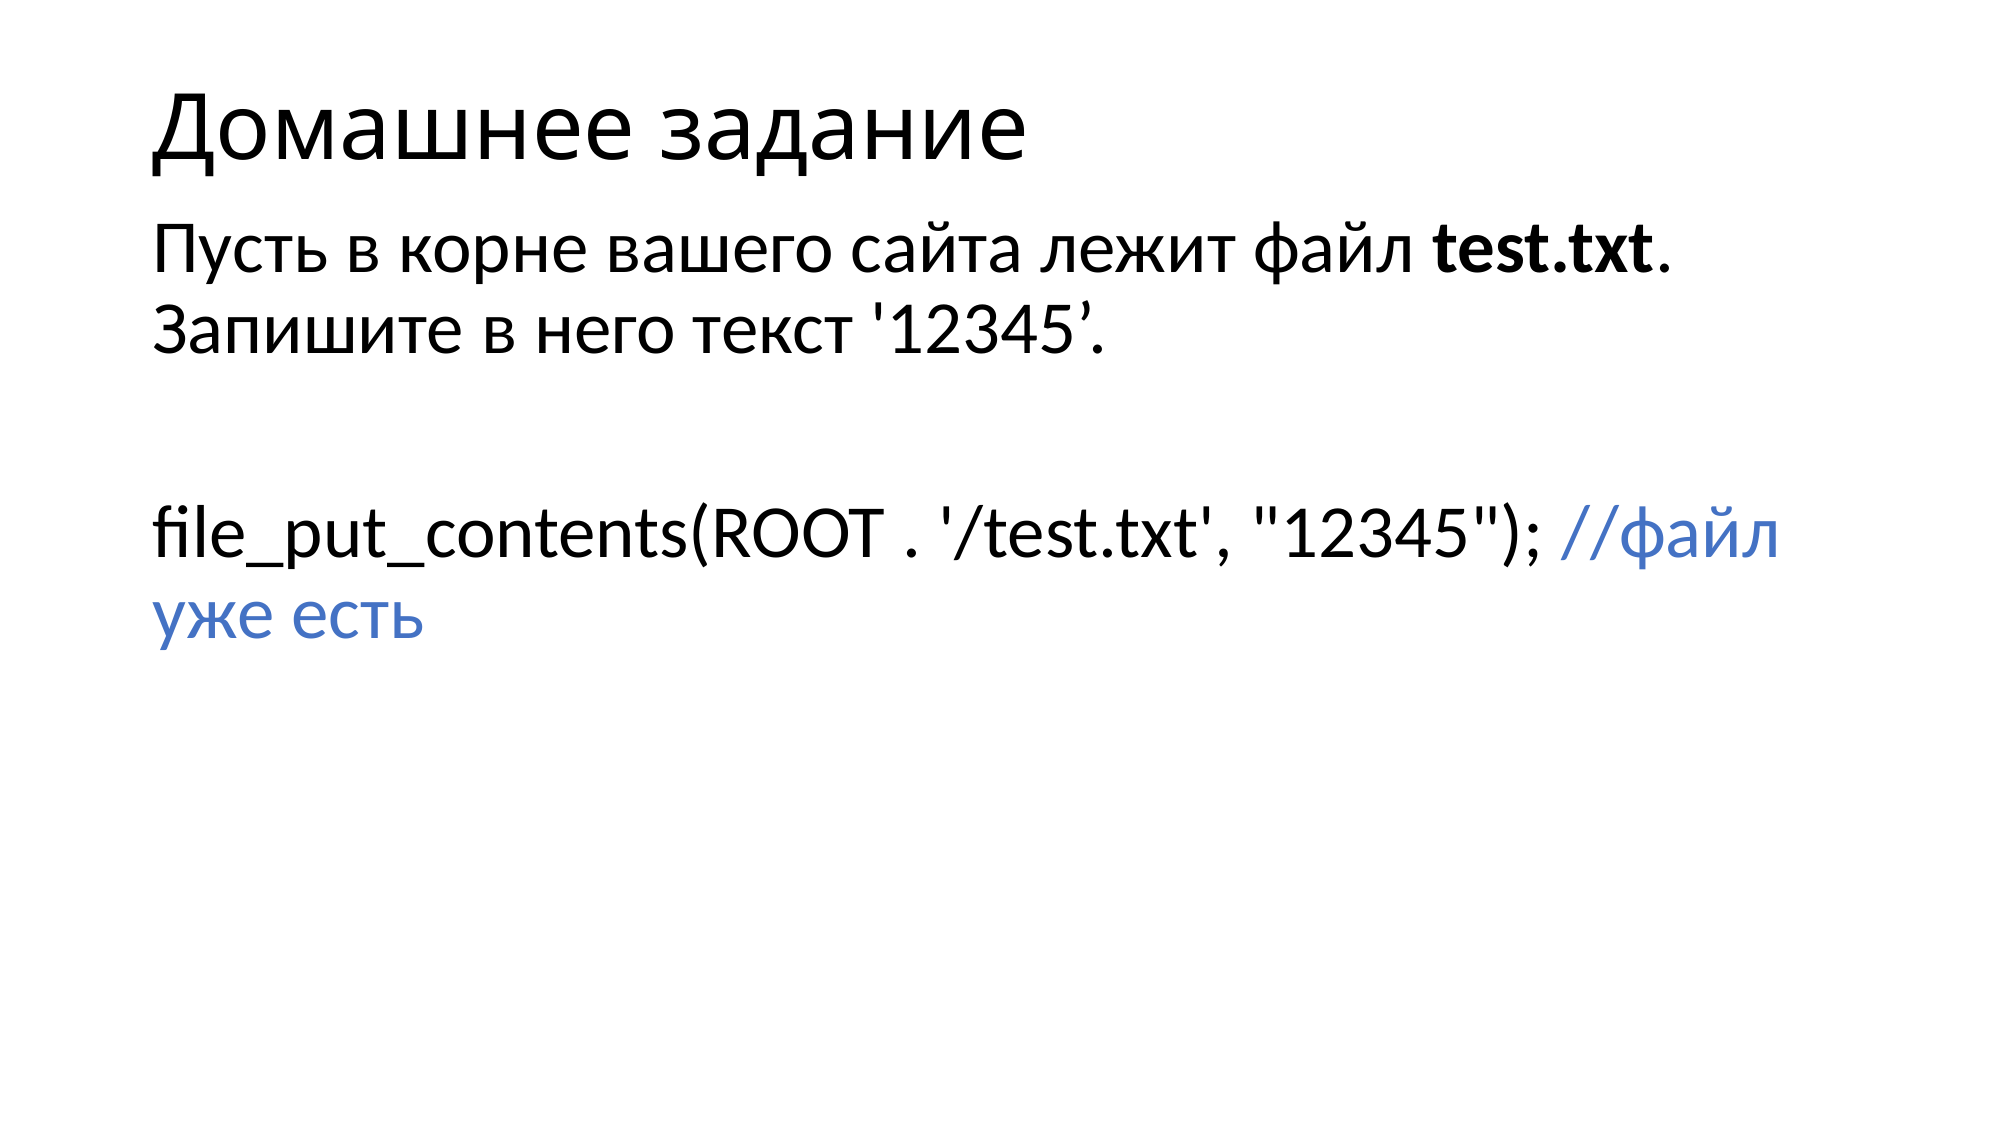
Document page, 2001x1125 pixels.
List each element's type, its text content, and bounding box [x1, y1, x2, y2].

list Пусть в корне вашего сайта лежит файл test.txt. Запишите в него текст '12345’. file_put_contents(ROOT . '/test.txt', "12345"); //файл уже есть [137, 200, 1863, 1014]
title Домашнее задание [137, 59, 1863, 200]
